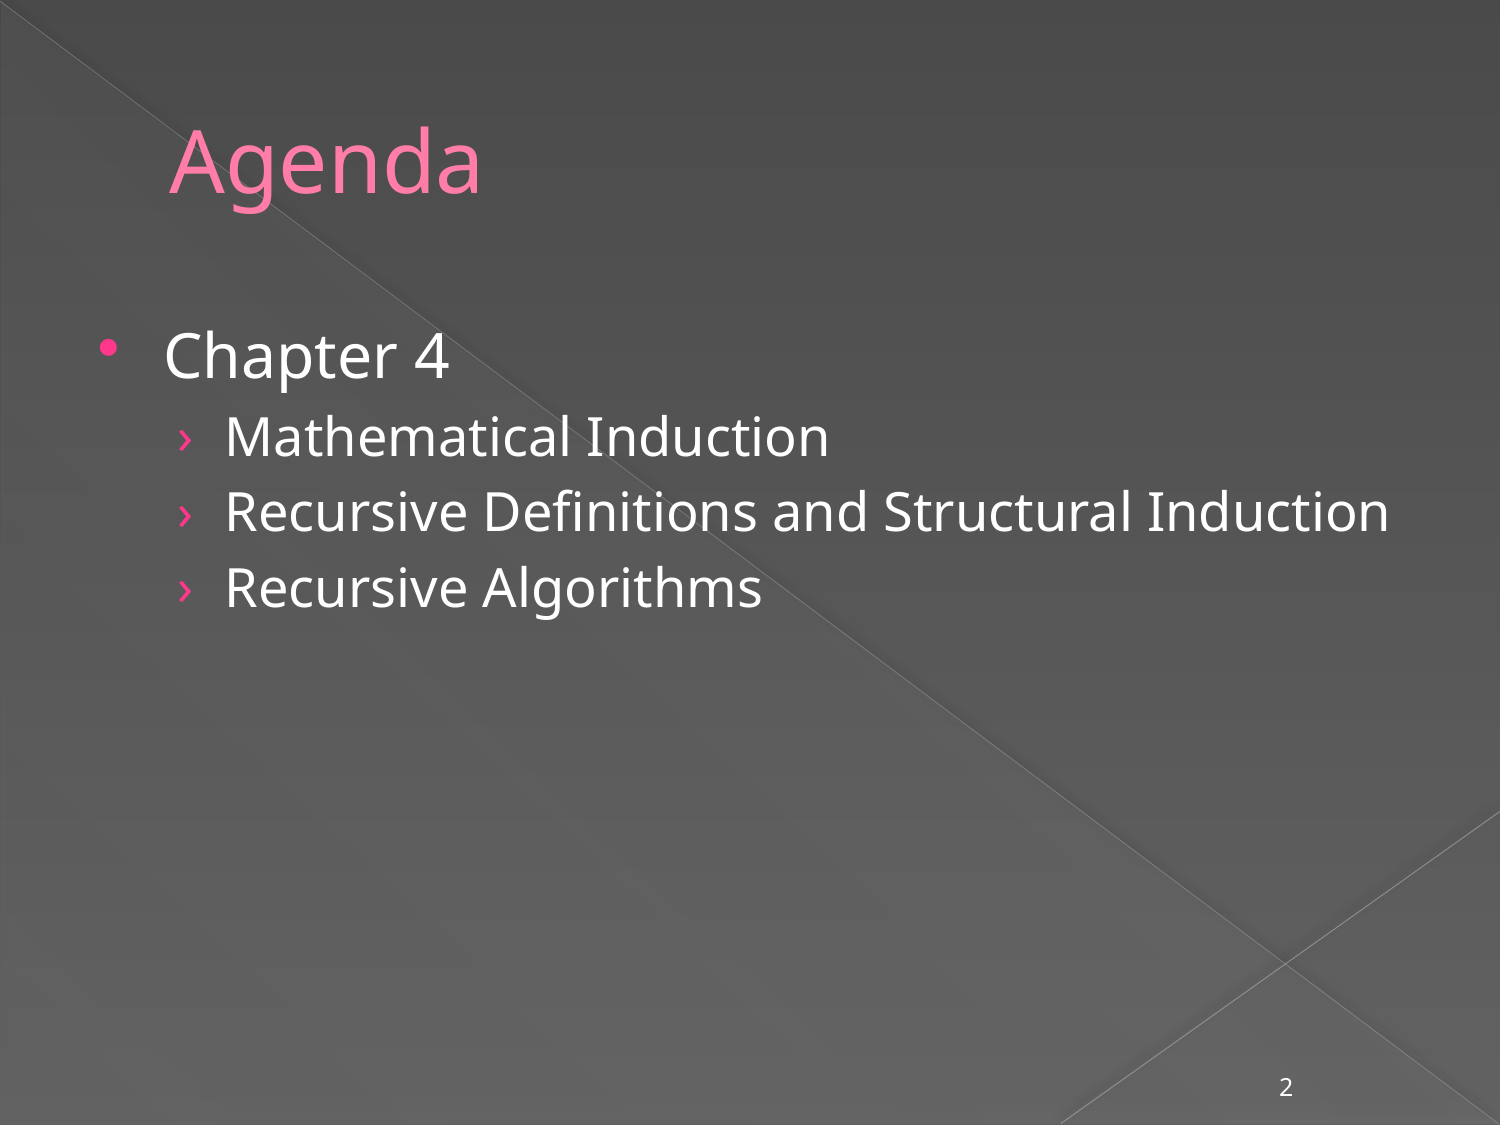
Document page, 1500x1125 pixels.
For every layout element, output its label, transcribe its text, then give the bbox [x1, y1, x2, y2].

list Chapter 4 Mathematical Induction Recursive Definitions and Structural Induction Recursive Algorithms [75, 308, 1425, 1059]
title Agenda [75, 43, 1425, 274]
slide_number 2 [1245, 1063, 1328, 1113]
